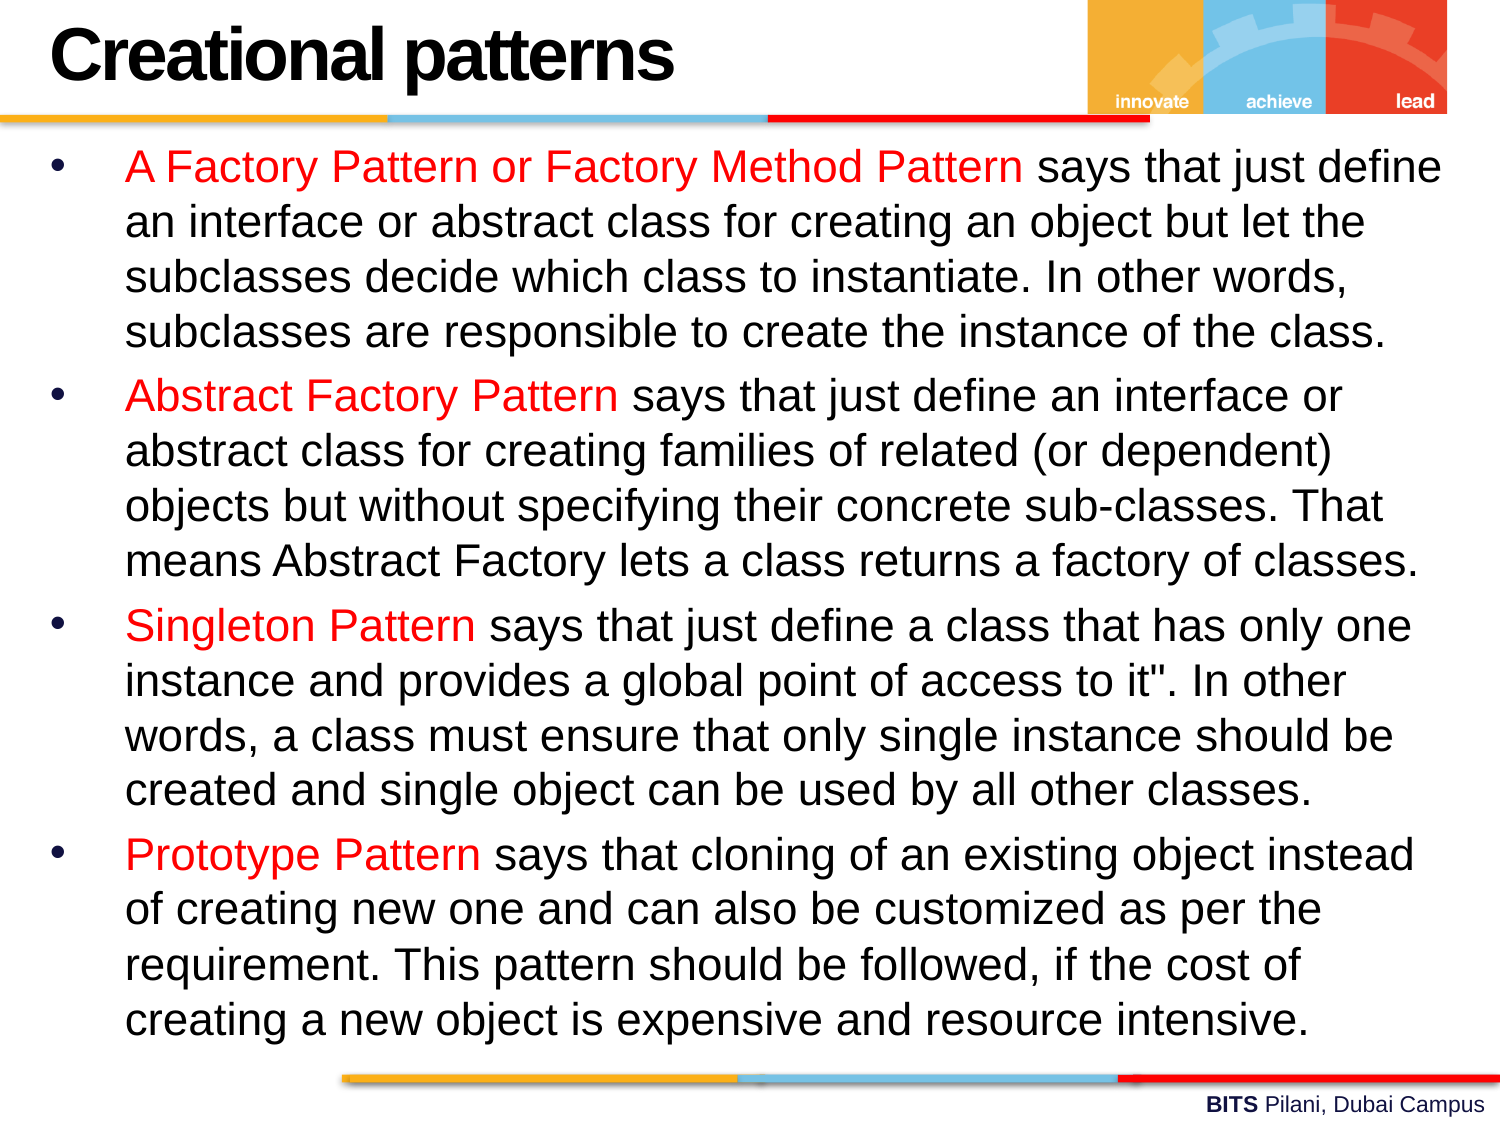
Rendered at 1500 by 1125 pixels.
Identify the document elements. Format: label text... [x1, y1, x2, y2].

picture [1087, 0, 1448, 114]
list Creational patterns [34, 27, 1073, 88]
list A Factory Pattern or Factory Method Pattern says that just define an interface or abstract class for creating an object but let the subclasses decide which class to instantiate. In other words, subclasses are responsible to create the instance of the class. Abstract Factory Pattern says that just define an interface or abstract class for creating families of related (or dependent) objects but without specifying their concrete sub-classes. That means Abstract Factory lets a class returns a factory of classes. Singleton Pattern says that just define a class that has only one instance and provides a global point of access to it". In other words, a class must ensure that only single instance should be created and single object can be used by all other classes. Prototype Pattern says that cloning of an existing object instead of creating new one and can also be customized as per the requirement. This pattern should be followed, if the cost of creating a new object is expensive and resource intensive. [34, 129, 1475, 1066]
